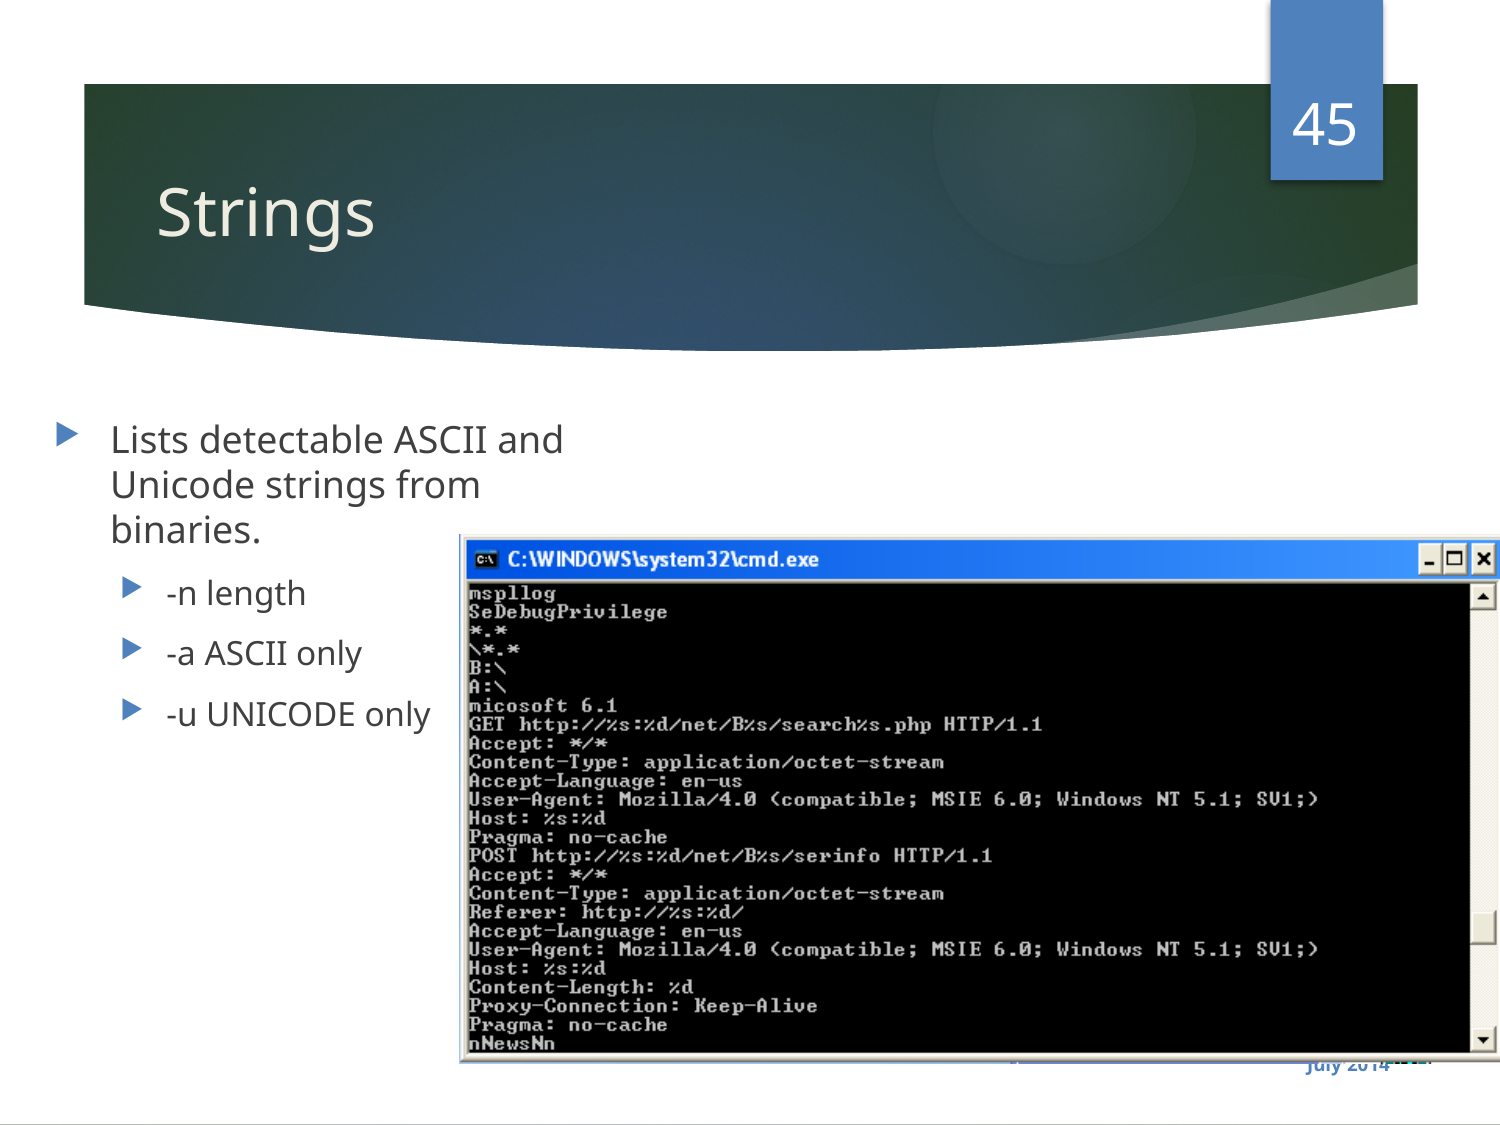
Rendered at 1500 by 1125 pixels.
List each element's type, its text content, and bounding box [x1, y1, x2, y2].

picture [459, 534, 1500, 1065]
slide_number 45 [1273, 48, 1378, 175]
list Lists detectable ASCII and Unicode strings from binaries. -n length -a ASCII only -u UNICODE only [38, 408, 636, 988]
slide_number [1242, 1074, 1405, 1083]
title Strings [141, 151, 1183, 269]
